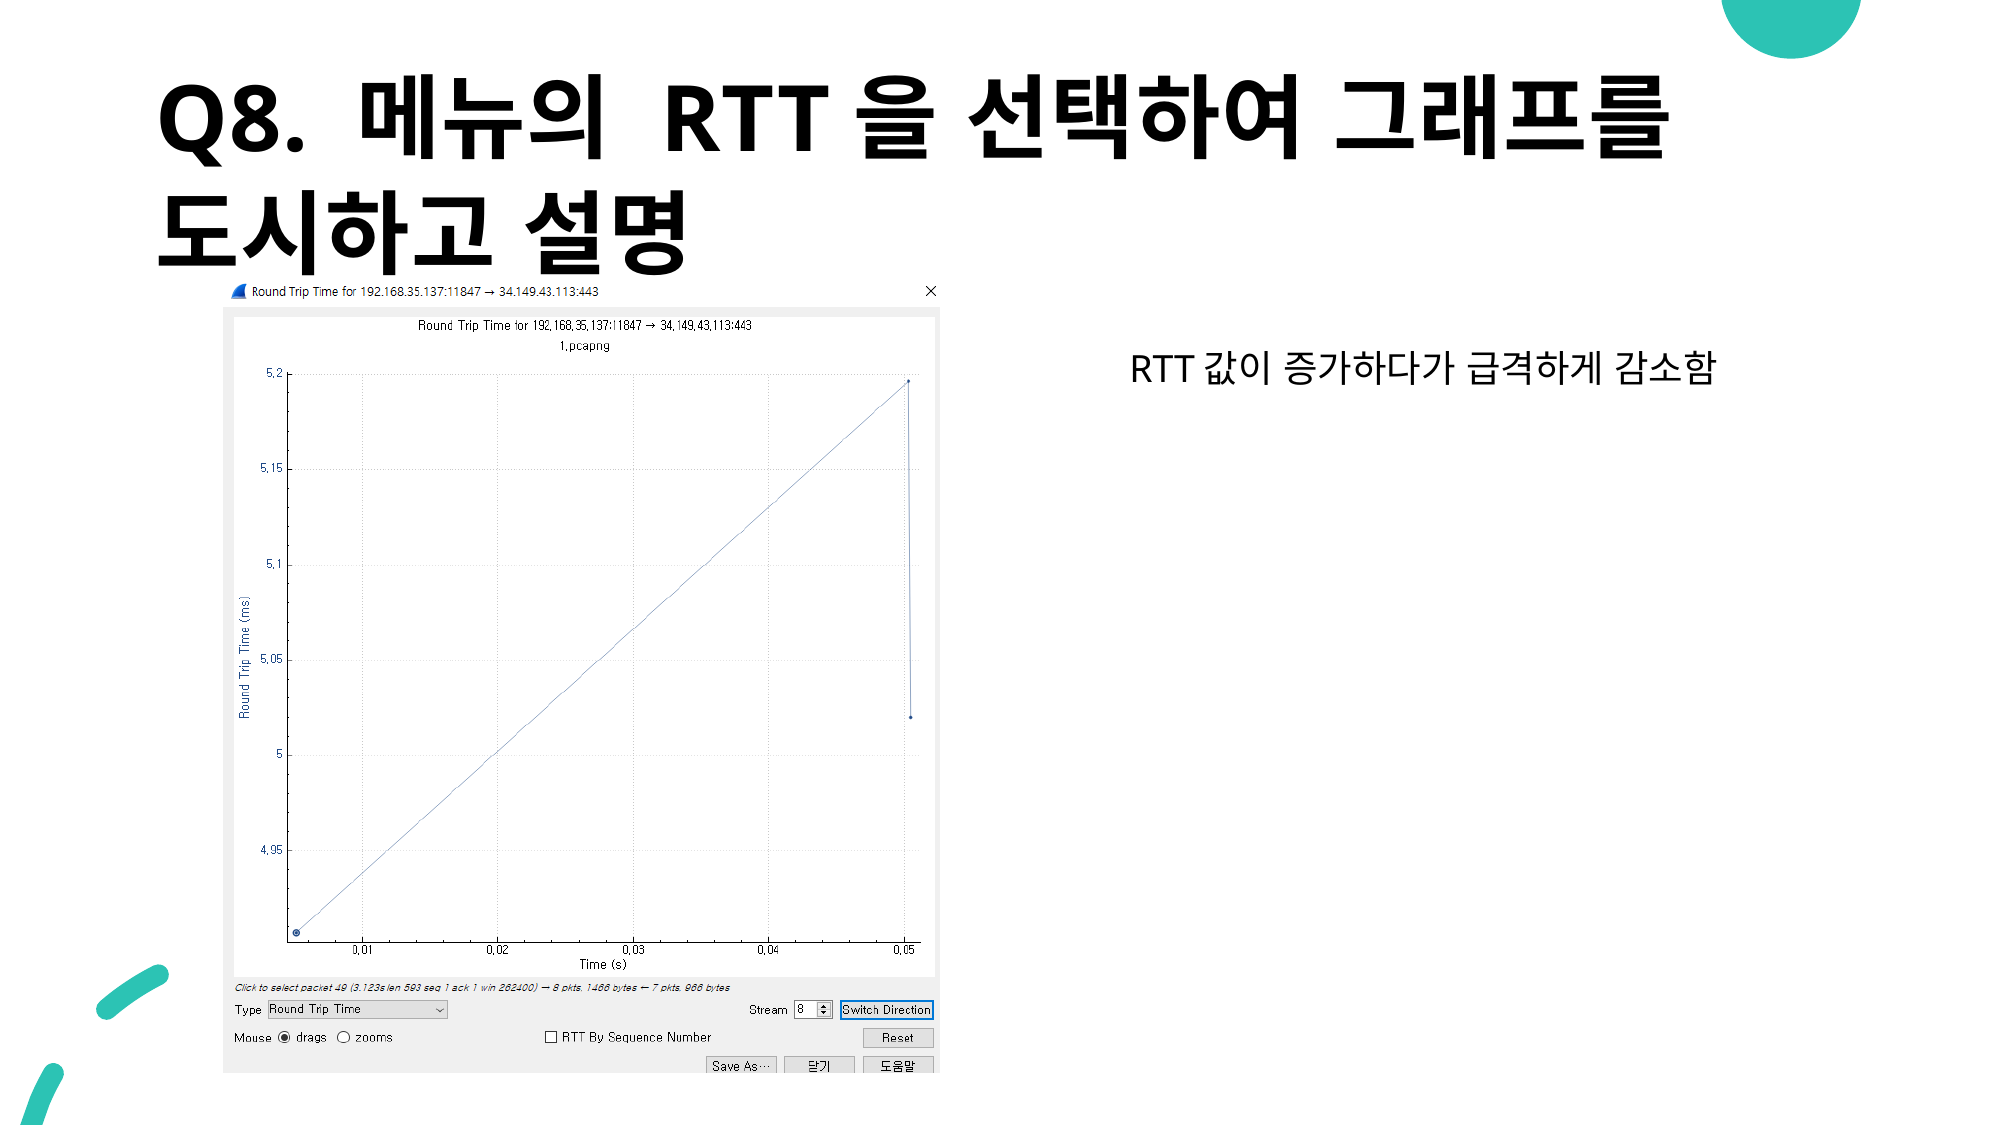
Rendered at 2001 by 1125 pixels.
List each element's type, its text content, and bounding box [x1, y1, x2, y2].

picture [223, 280, 941, 1073]
title Q8. 메뉴의 RTT을 선택하여 그래프를 도시하고 설명 [137, 59, 1863, 278]
text_box RTT값이 증가하다가 급격하게 감소함 [1114, 337, 1763, 398]
